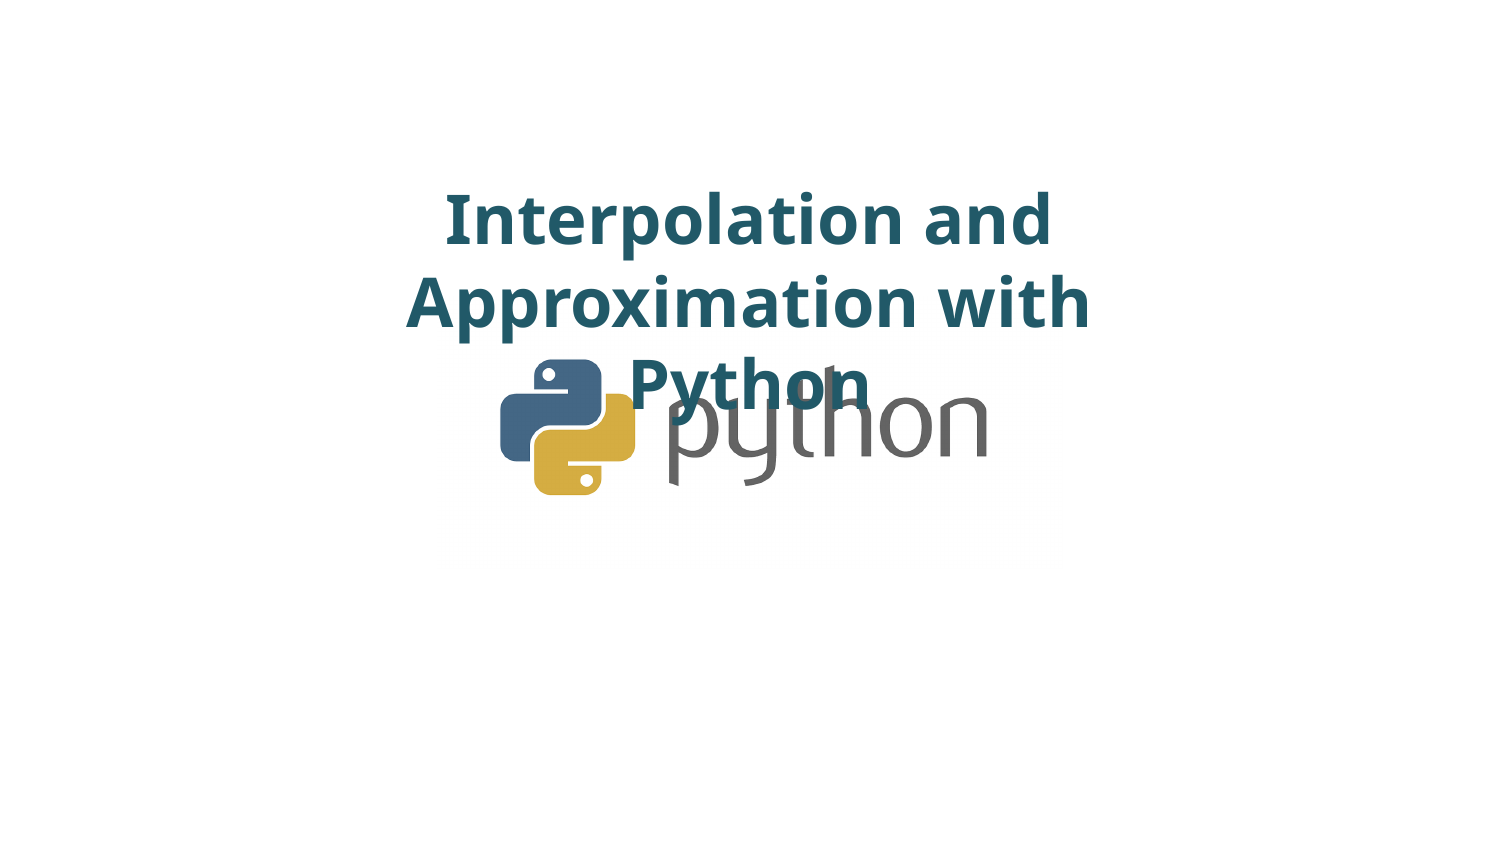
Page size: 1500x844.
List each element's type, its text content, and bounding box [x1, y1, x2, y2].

picture [436, 296, 1064, 569]
text_box Interpolation and Approximation with Python [311, 168, 1189, 431]
